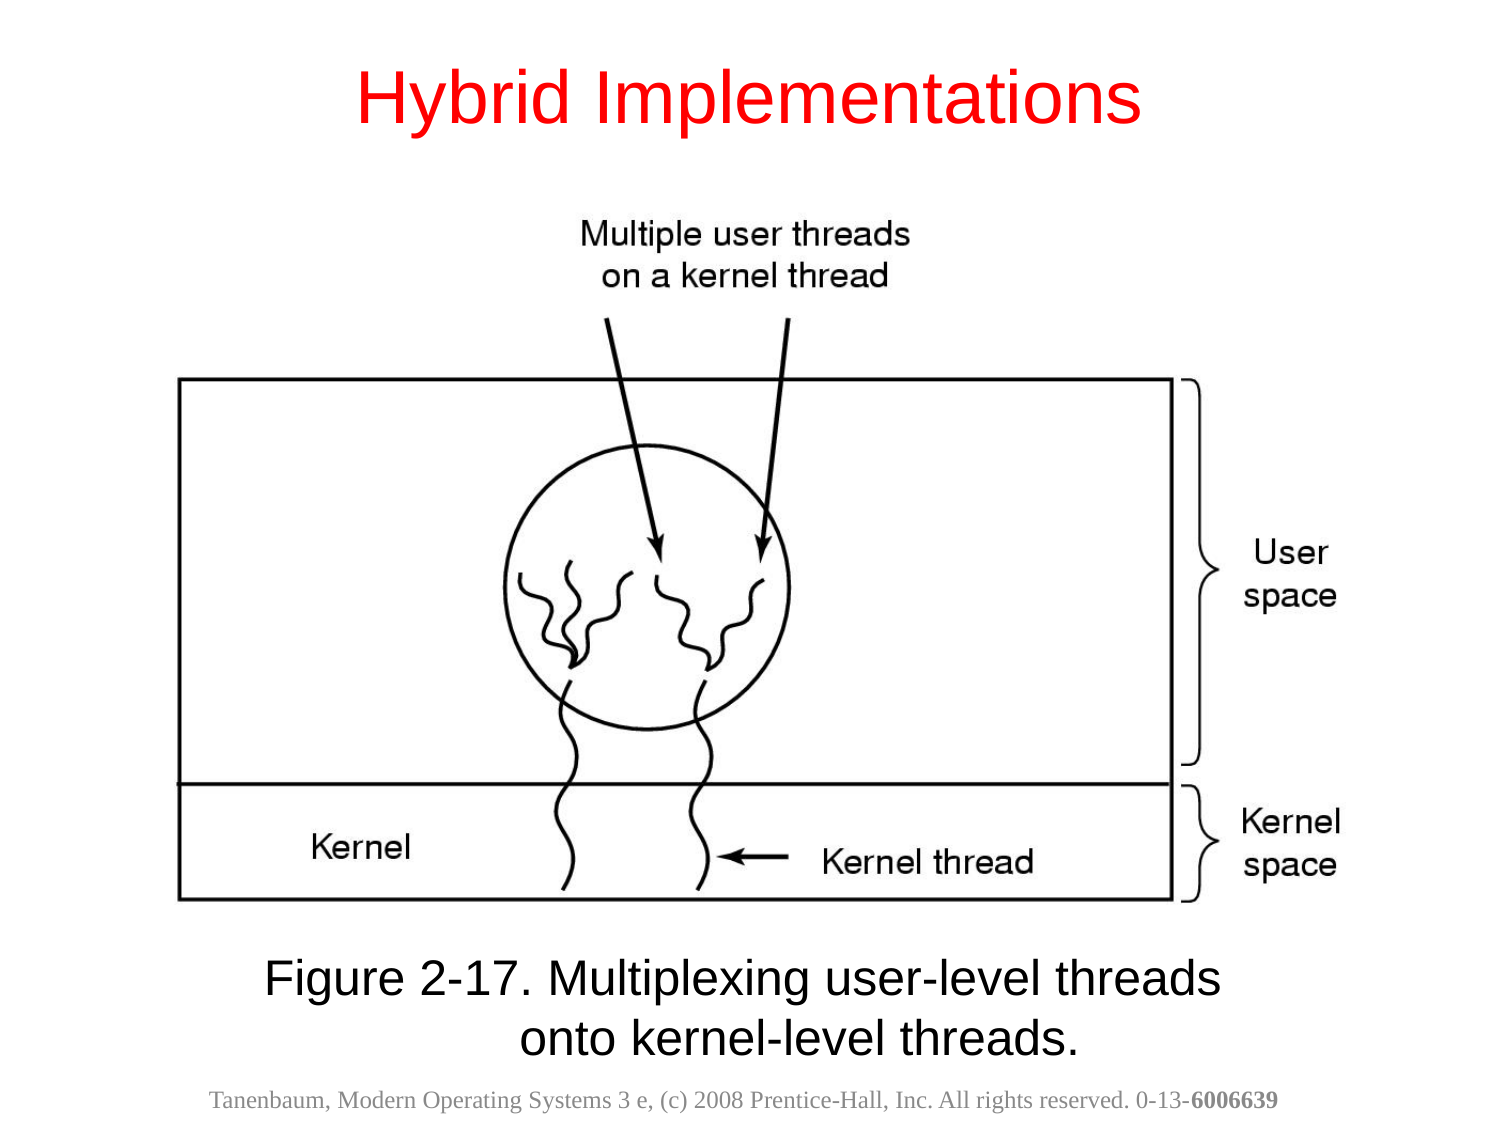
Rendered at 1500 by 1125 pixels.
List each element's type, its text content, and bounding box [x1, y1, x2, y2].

text_box Hybrid Implementations [0, 0, 1500, 188]
text_box Tanenbaum, Modern Operating Systems 3 e, (c) 2008 Prentice-Hall, Inc. All rights reserved. 0-13-6006639 [29, 1077, 1459, 1120]
picture [174, 204, 1351, 908]
text_box Figure 2-17. Multiplexing user-level threads onto kernel-level threads. [0, 937, 1500, 1075]
